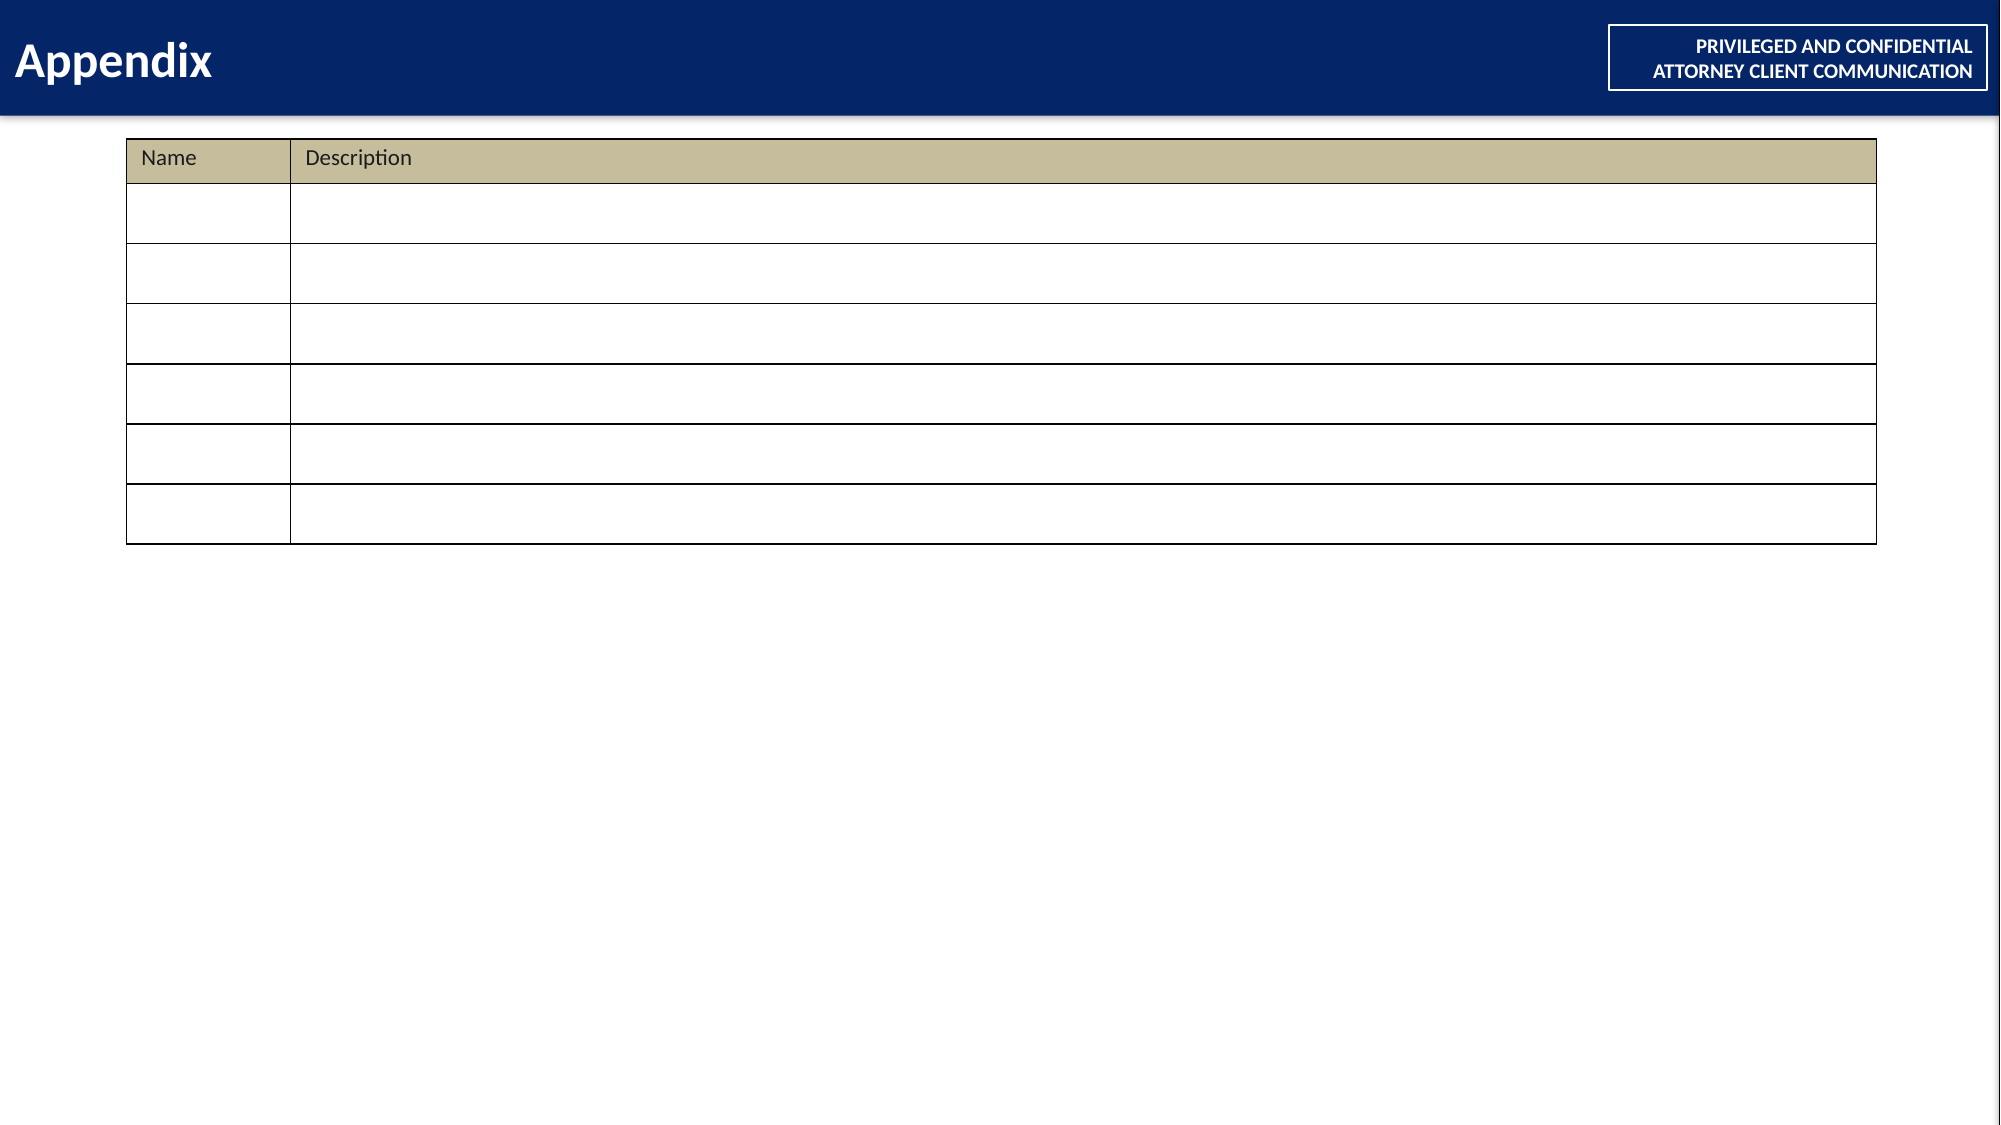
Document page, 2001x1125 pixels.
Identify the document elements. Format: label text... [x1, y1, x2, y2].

table_cell [127, 365, 290, 423]
table_header Description [291, 140, 1876, 183]
table_cell [291, 184, 1876, 243]
table_cell [127, 184, 290, 243]
table_cell [291, 244, 1876, 303]
text_box Appendix [0, 0, 1997, 116]
table_cell [291, 425, 1876, 483]
table_cell [291, 304, 1876, 363]
table_cell [127, 304, 290, 363]
table_cell [291, 485, 1876, 543]
table_cell [291, 365, 1876, 423]
table_cell [127, 244, 290, 303]
text_box PRIVILEGED AND CONFIDENTIAL ATTORNEY CLIENT COMMUNICATION [1608, 24, 1988, 90]
table_cell [127, 485, 290, 543]
table_header Name [127, 140, 290, 183]
table_cell [127, 425, 290, 483]
